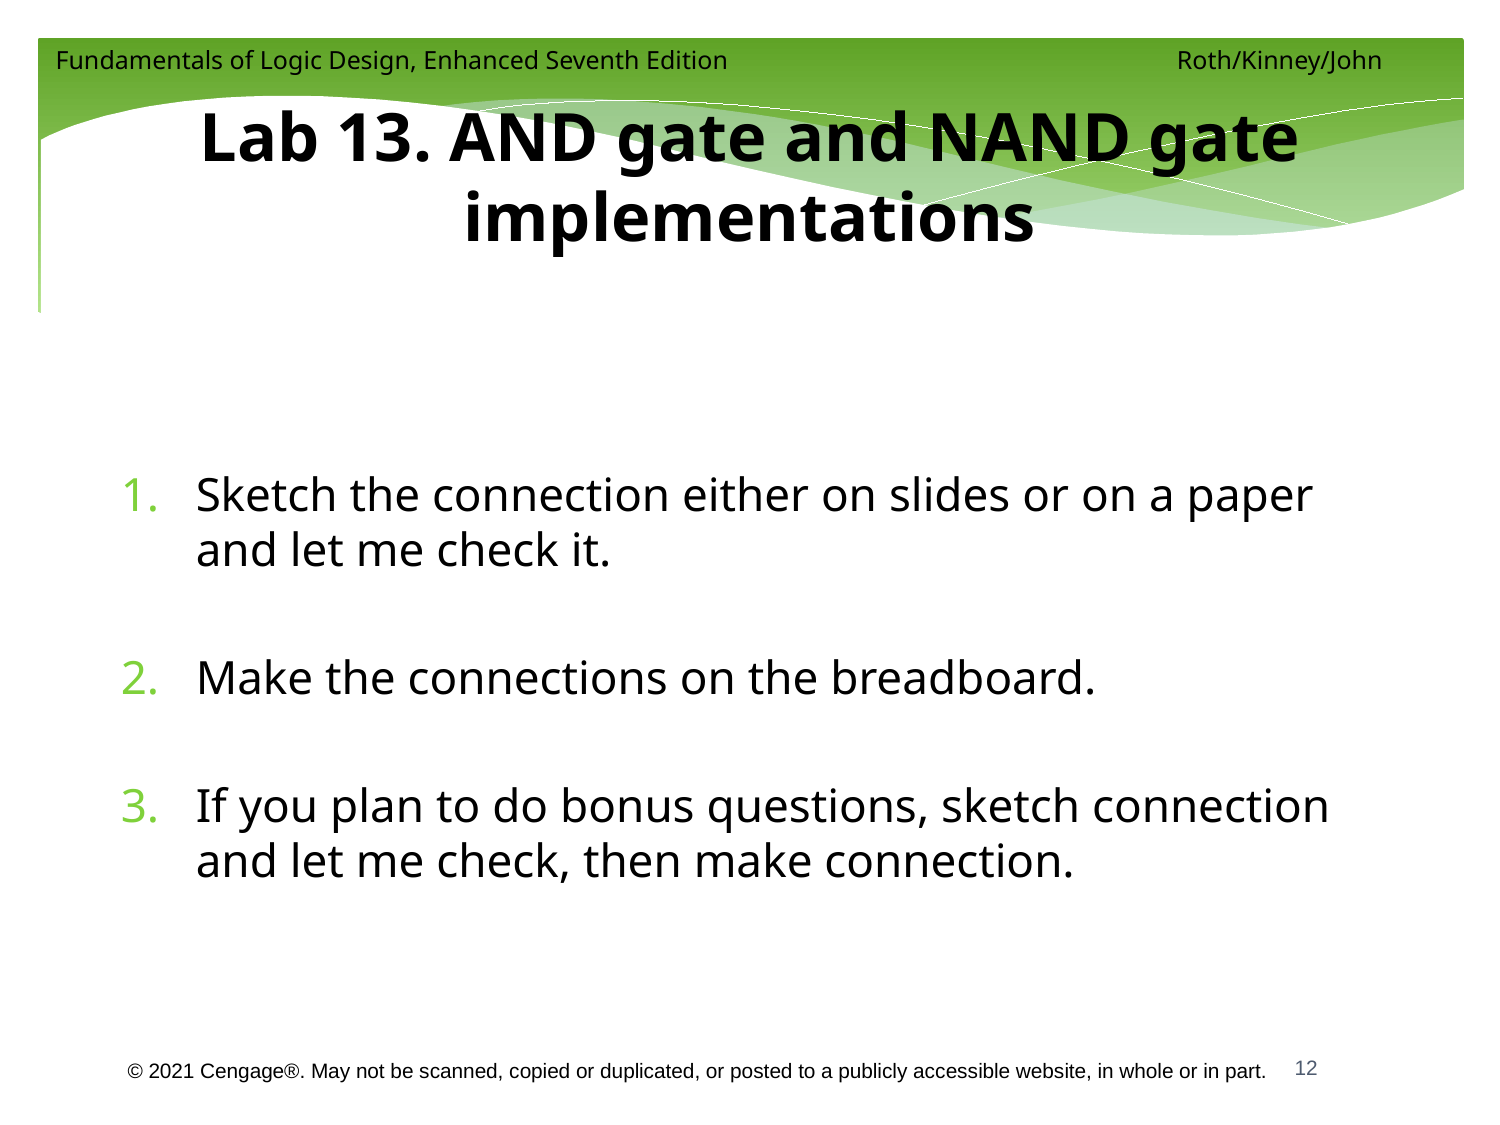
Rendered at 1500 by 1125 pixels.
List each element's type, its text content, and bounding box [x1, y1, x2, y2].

text_box Sketch the connection either on slides or on a paper and let me check it. Make the connections on the breadboard. If you plan to do bonus questions, sketch connection and let me check, then make connection. [105, 393, 1395, 732]
slide_number 12 [1210, 1036, 1402, 1097]
subtitle Lab 13. AND gate and NAND gate implementations [105, 87, 1395, 188]
